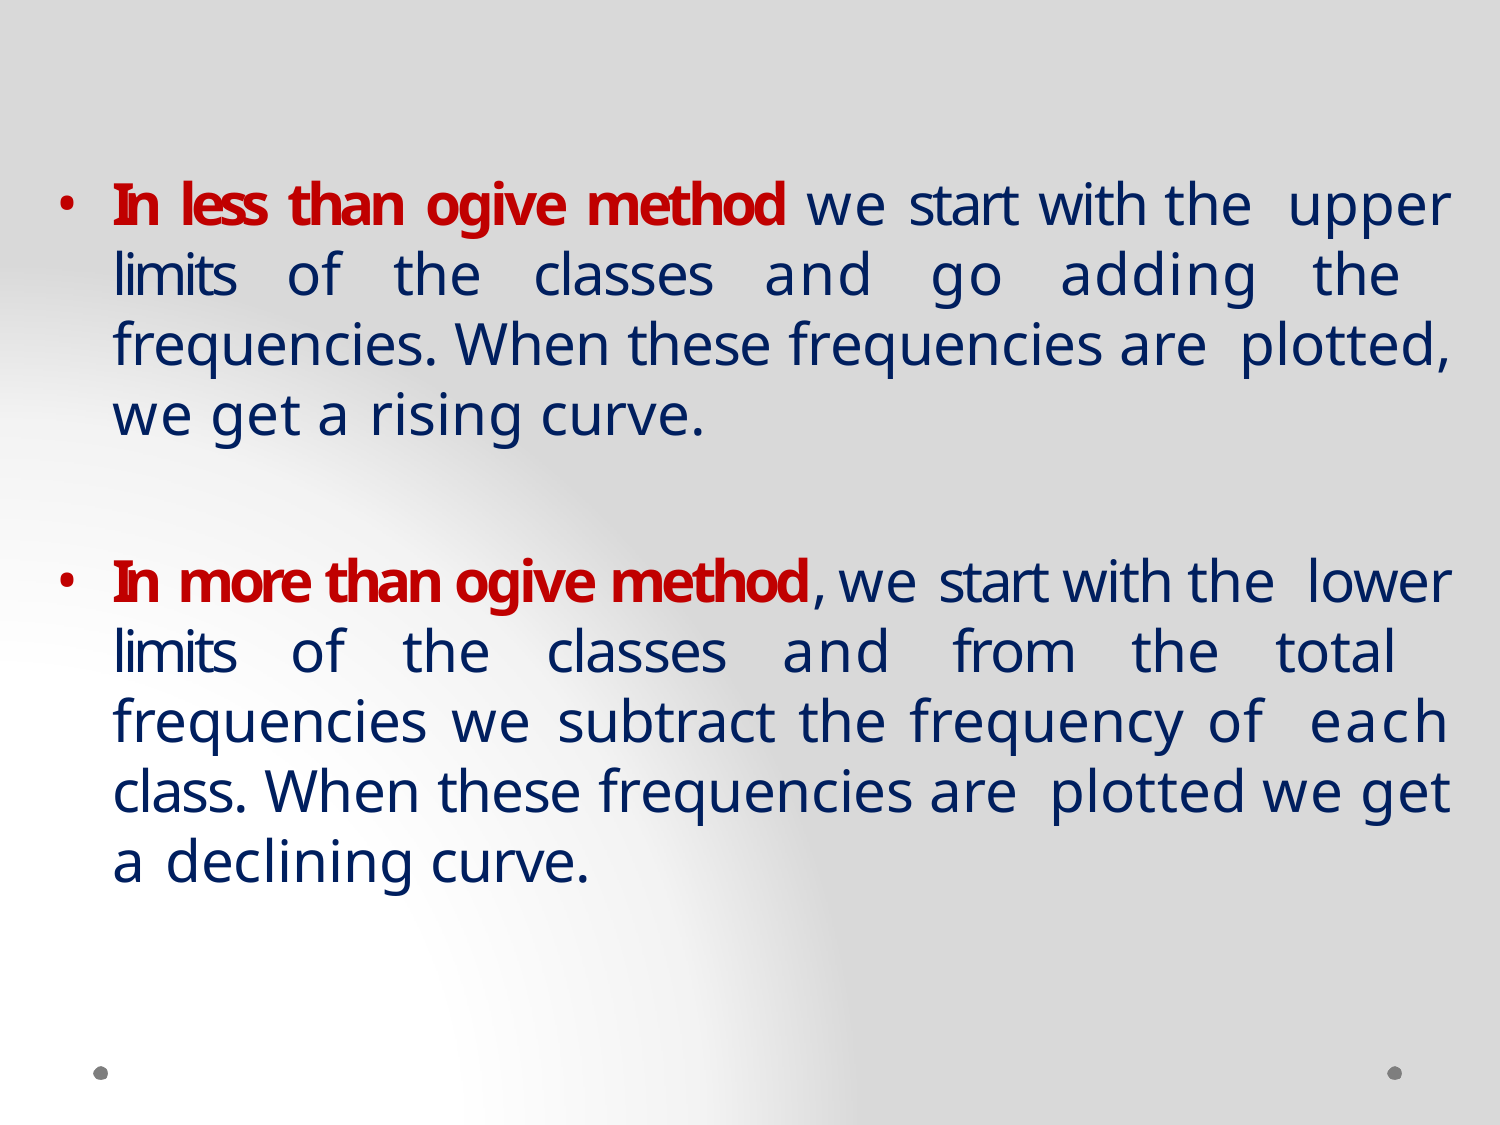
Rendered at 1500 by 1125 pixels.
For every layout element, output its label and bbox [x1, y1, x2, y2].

text_box [0, 0, 1500, 1125]
